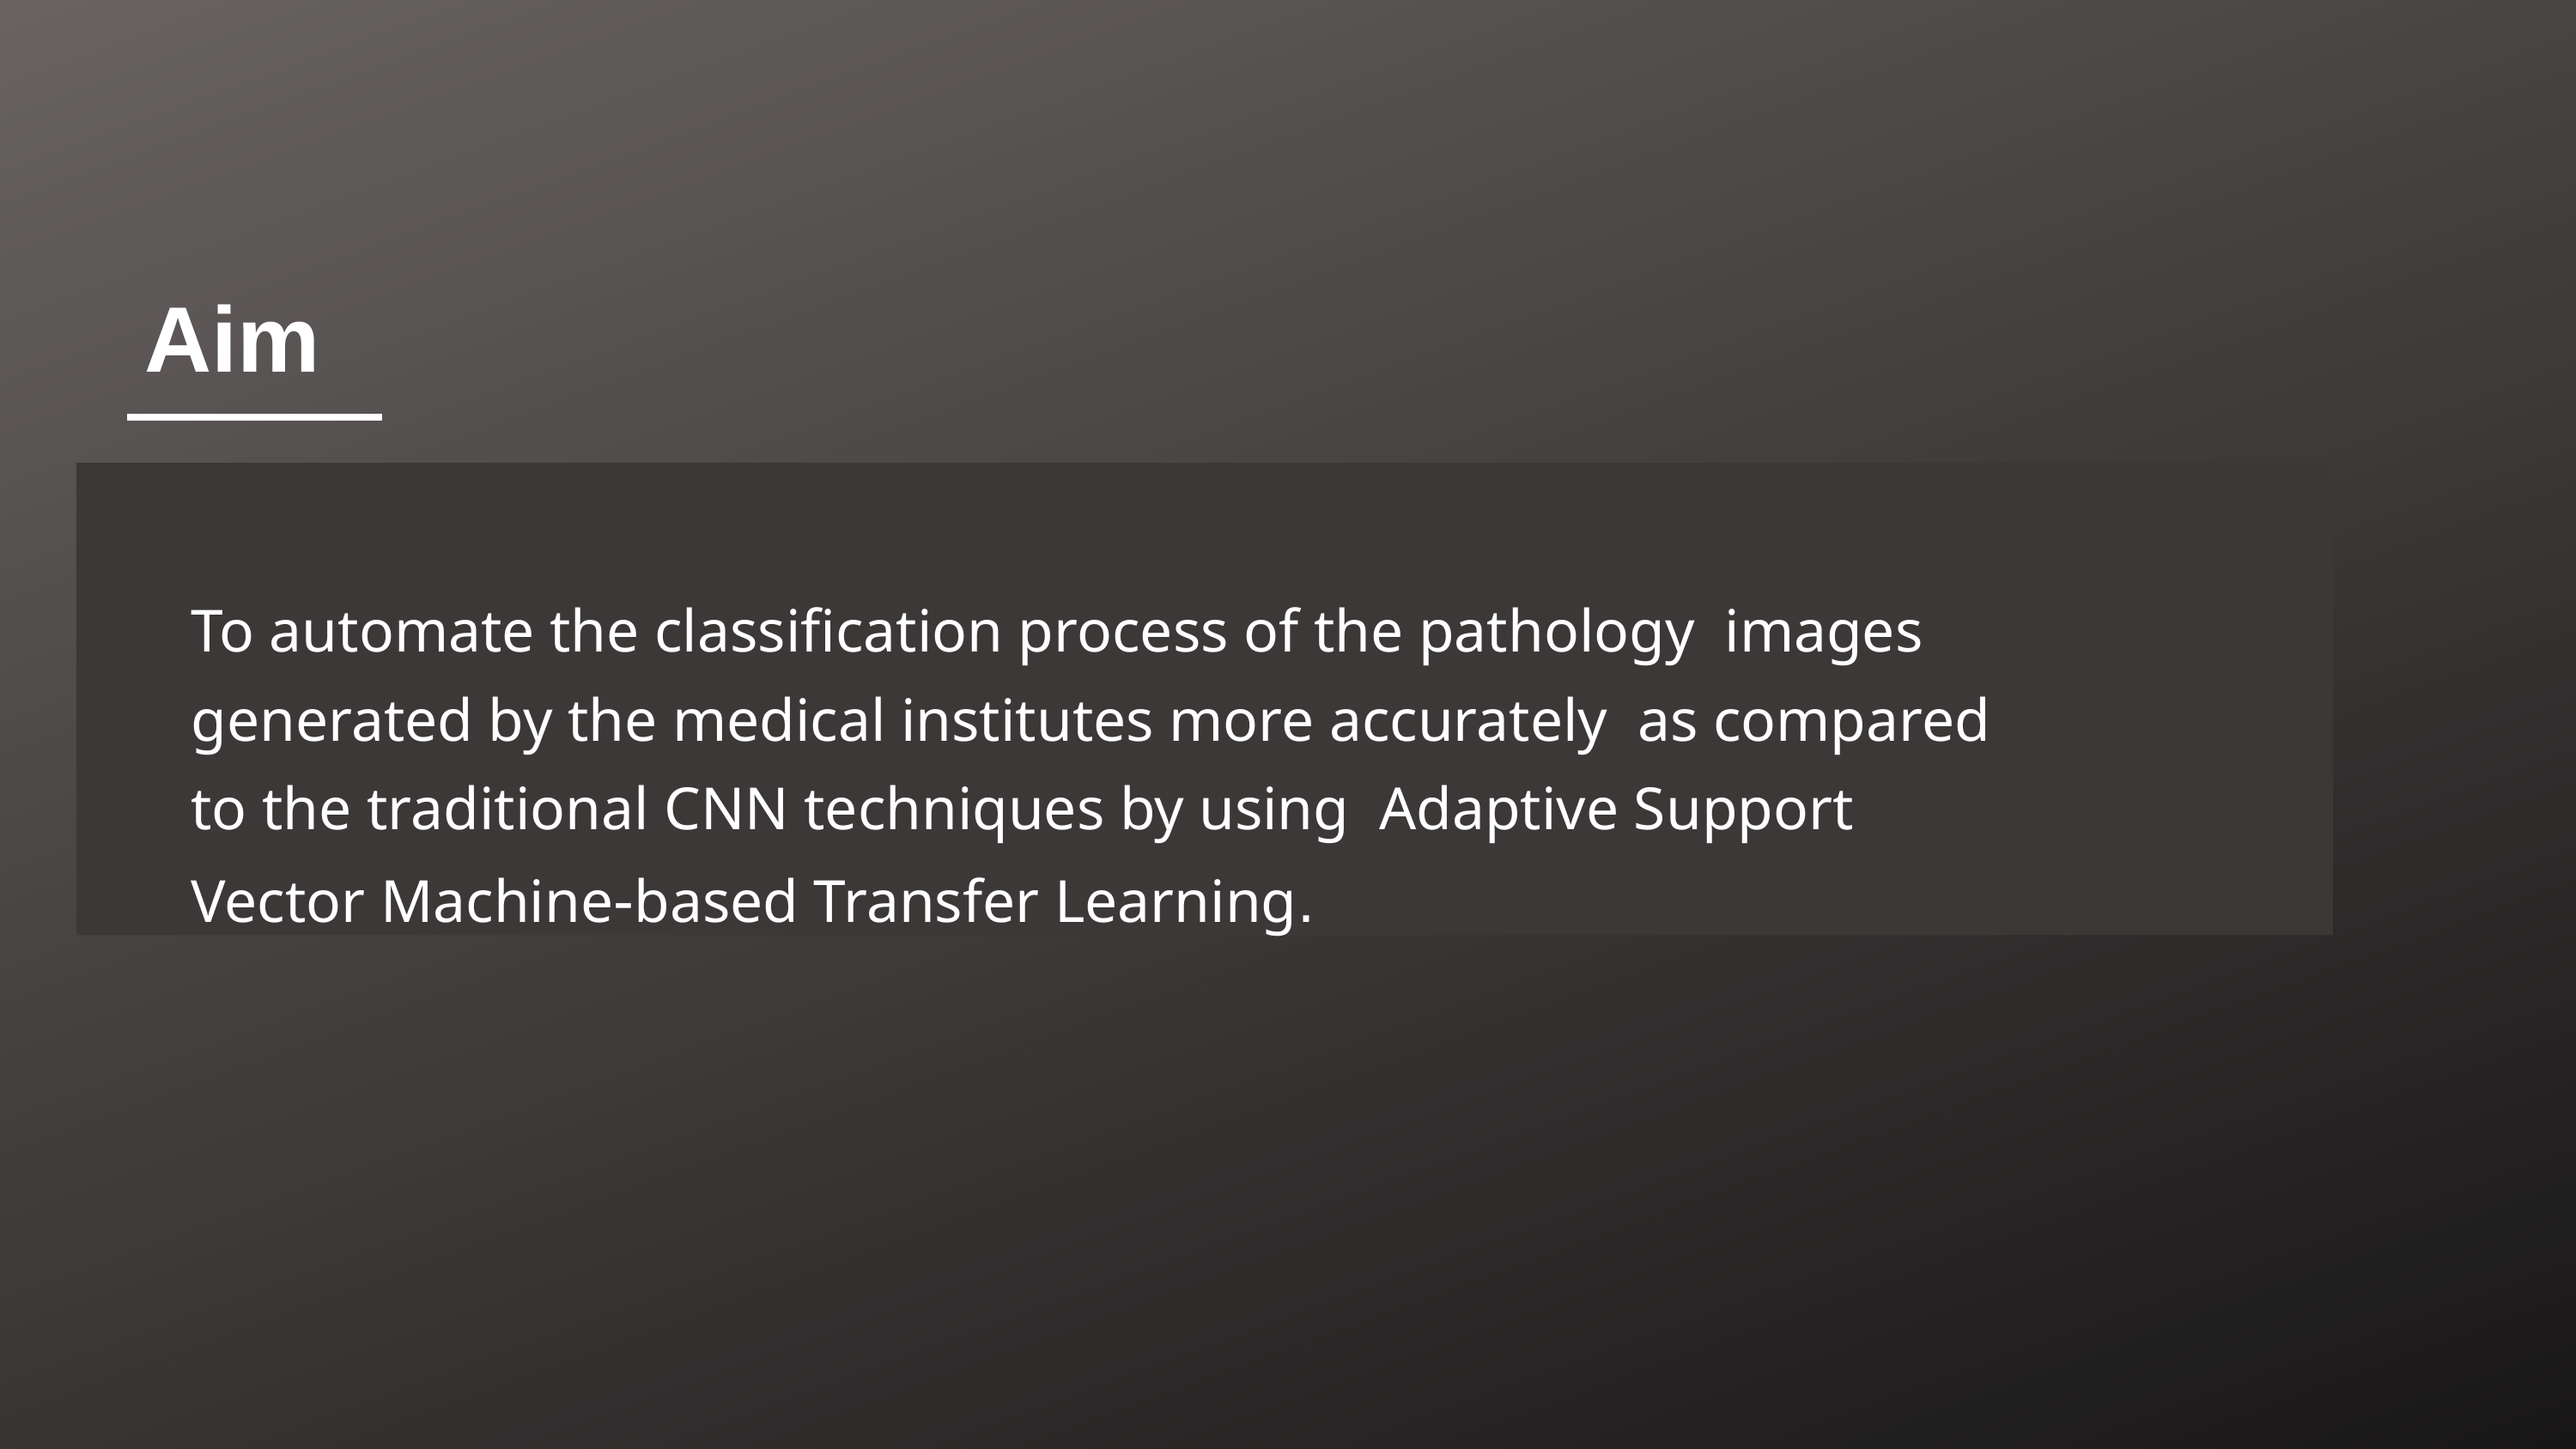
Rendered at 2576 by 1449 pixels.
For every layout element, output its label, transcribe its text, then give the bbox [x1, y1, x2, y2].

title Aim [143, 277, 331, 463]
picture [0, 0, 2576, 1449]
text_box To automate the classification process of the pathology images generated by the medical institutes more accurately as compared to the traditional CNN techniques by using Adaptive Support Vector Machine-based Transfer Learning. [76, 463, 2333, 936]
